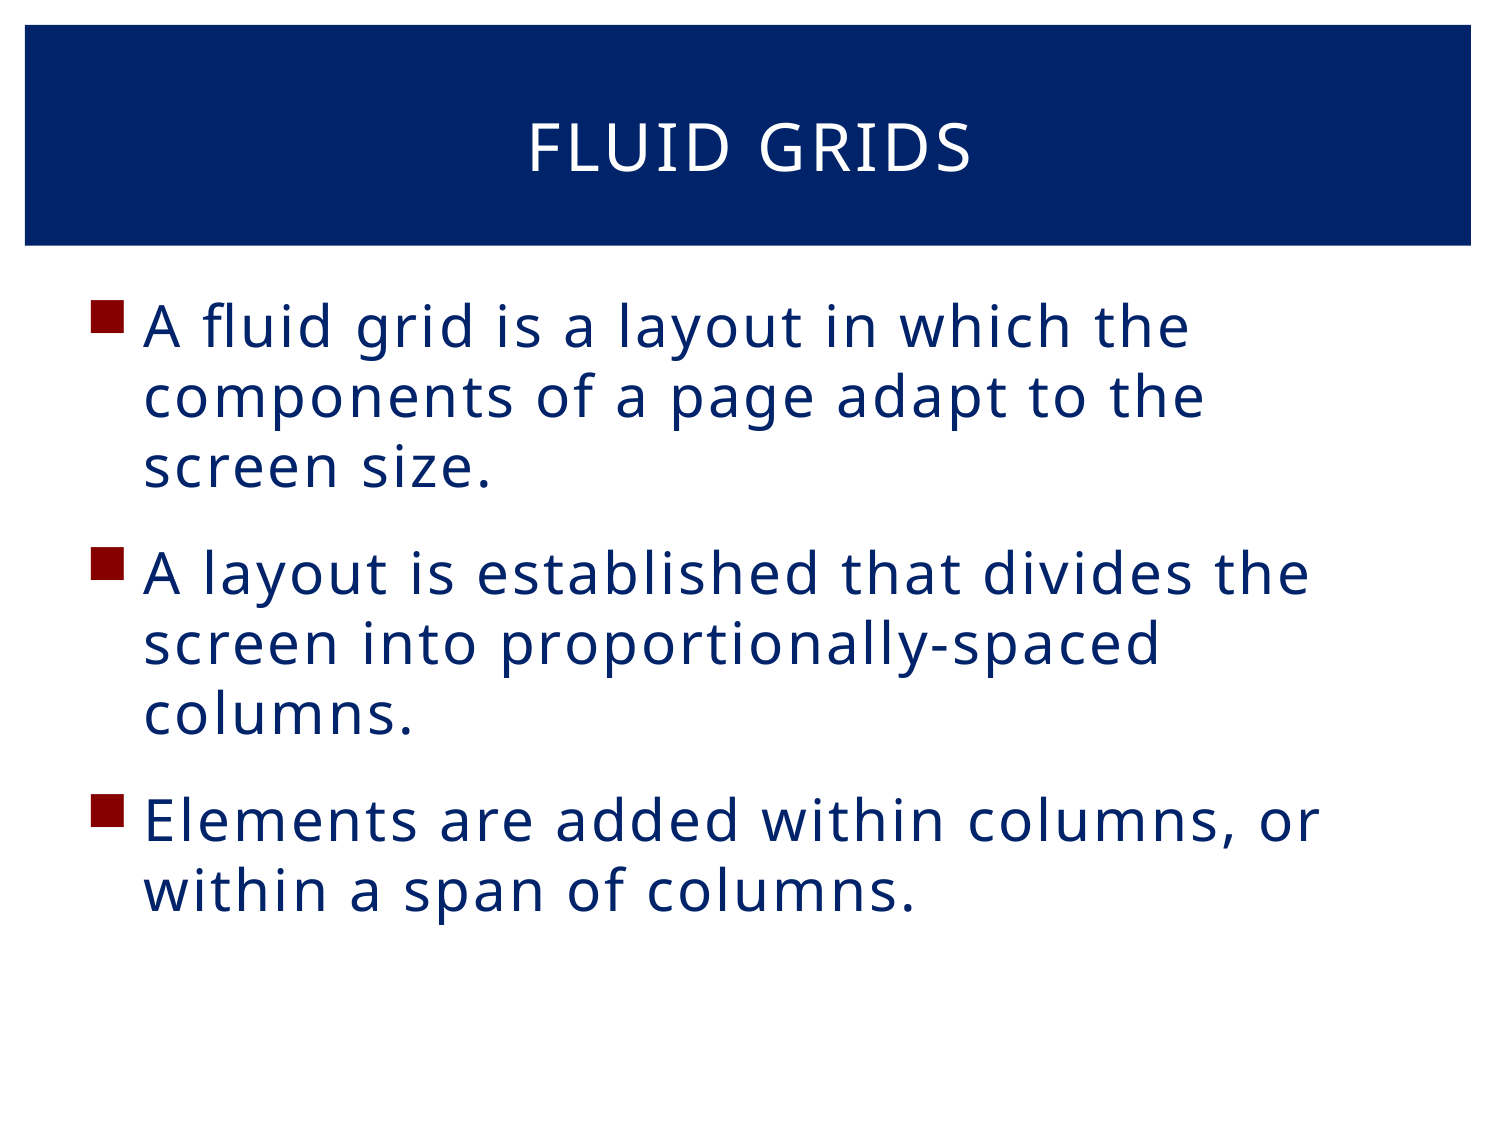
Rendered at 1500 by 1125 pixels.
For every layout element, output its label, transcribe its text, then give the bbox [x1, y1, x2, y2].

title Fluid grids [62, 58, 1438, 232]
list A fluid grid is a layout in which the components of a page adapt to the screen size. A layout is established that divides the screen into proportionally-spaced columns. Elements are added within columns, or within a span of columns. [62, 281, 1442, 1063]
